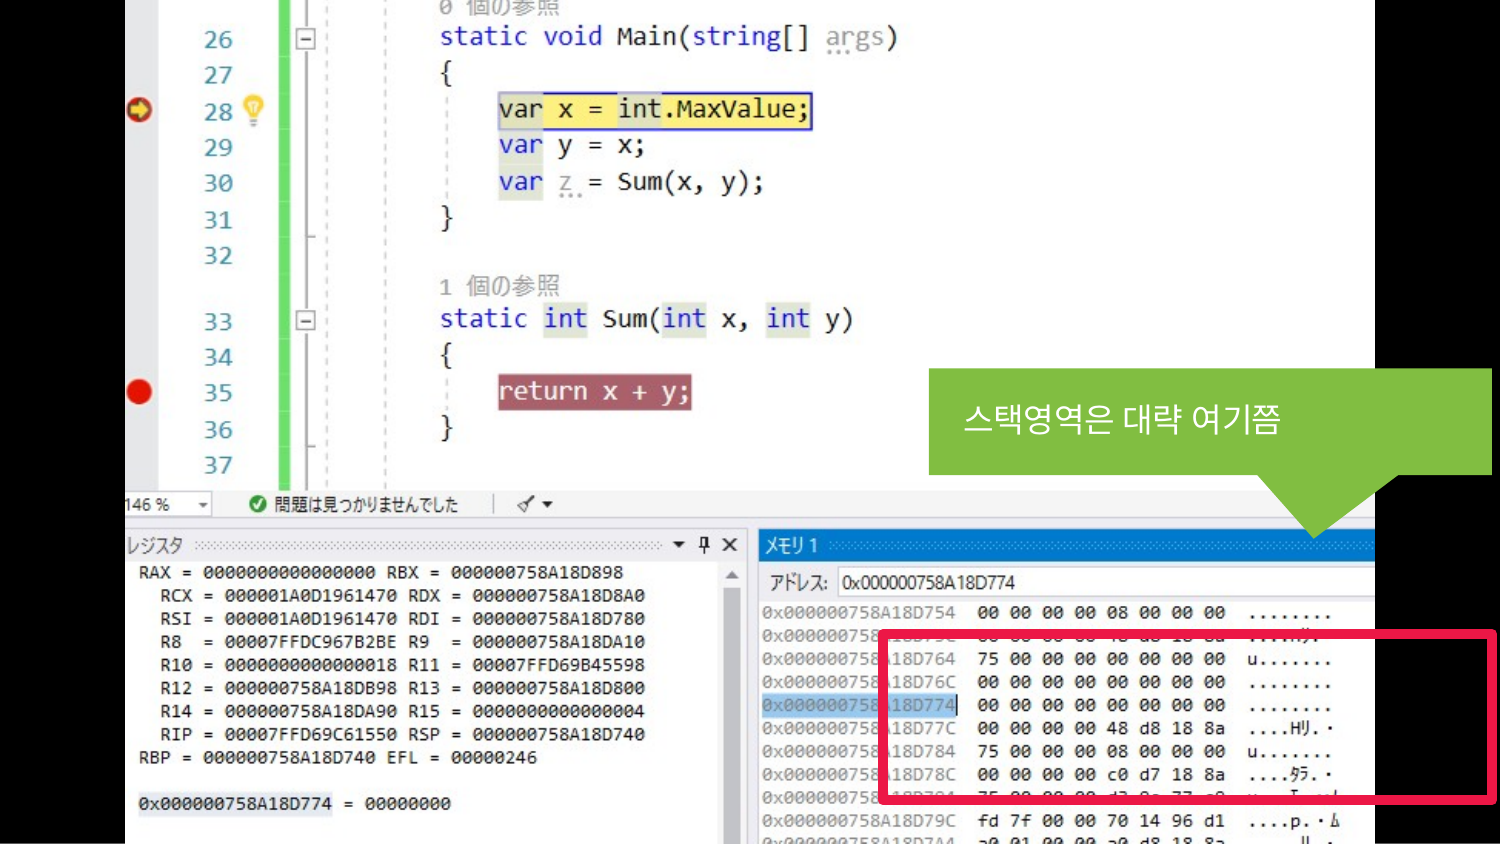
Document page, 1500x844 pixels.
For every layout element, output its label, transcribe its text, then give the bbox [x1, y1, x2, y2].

text_box 스택영역은 대략 여기쯤 [961, 397, 1460, 440]
text_box [125, 0, 1375, 844]
text_box [928, 368, 1492, 539]
text_box [882, 634, 1492, 800]
